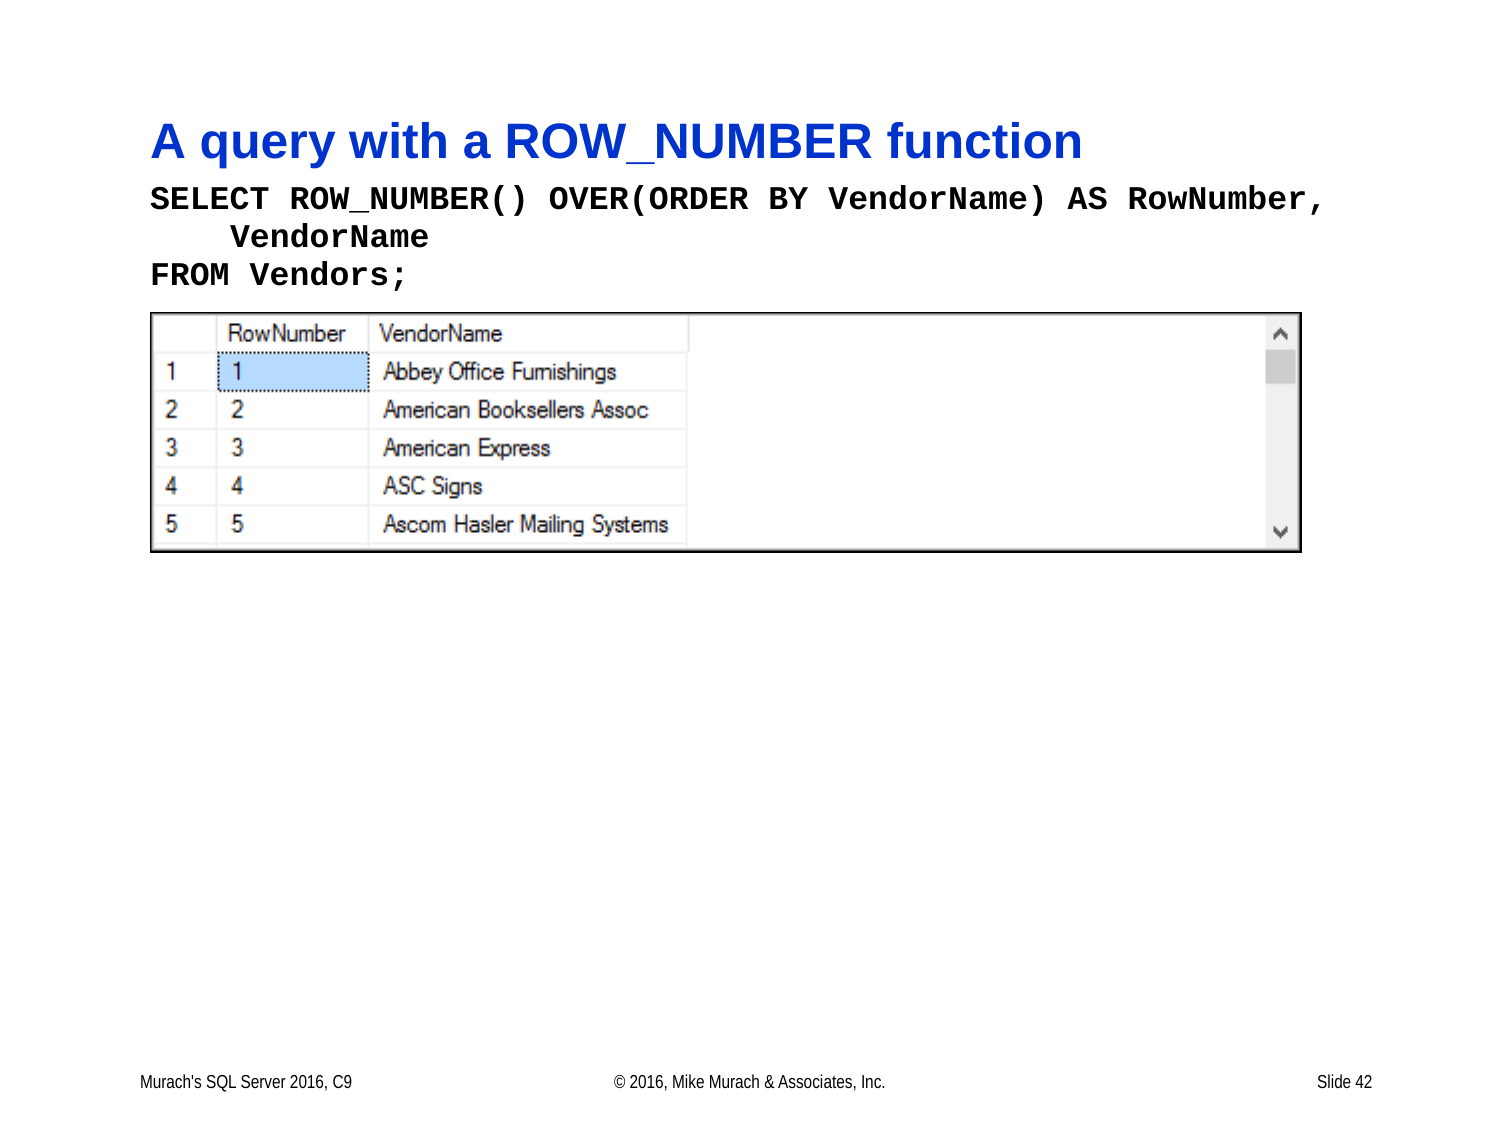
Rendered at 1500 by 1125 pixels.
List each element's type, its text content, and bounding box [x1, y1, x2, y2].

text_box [149, 112, 1347, 361]
picture [149, 312, 1303, 553]
slide_number Slide 42 [1074, 1024, 1388, 1101]
footer © 2016, Mike Murach & Associates, Inc. [474, 1024, 1026, 1101]
slide_number Murach's SQL Server 2016, C9 [124, 1024, 451, 1101]
